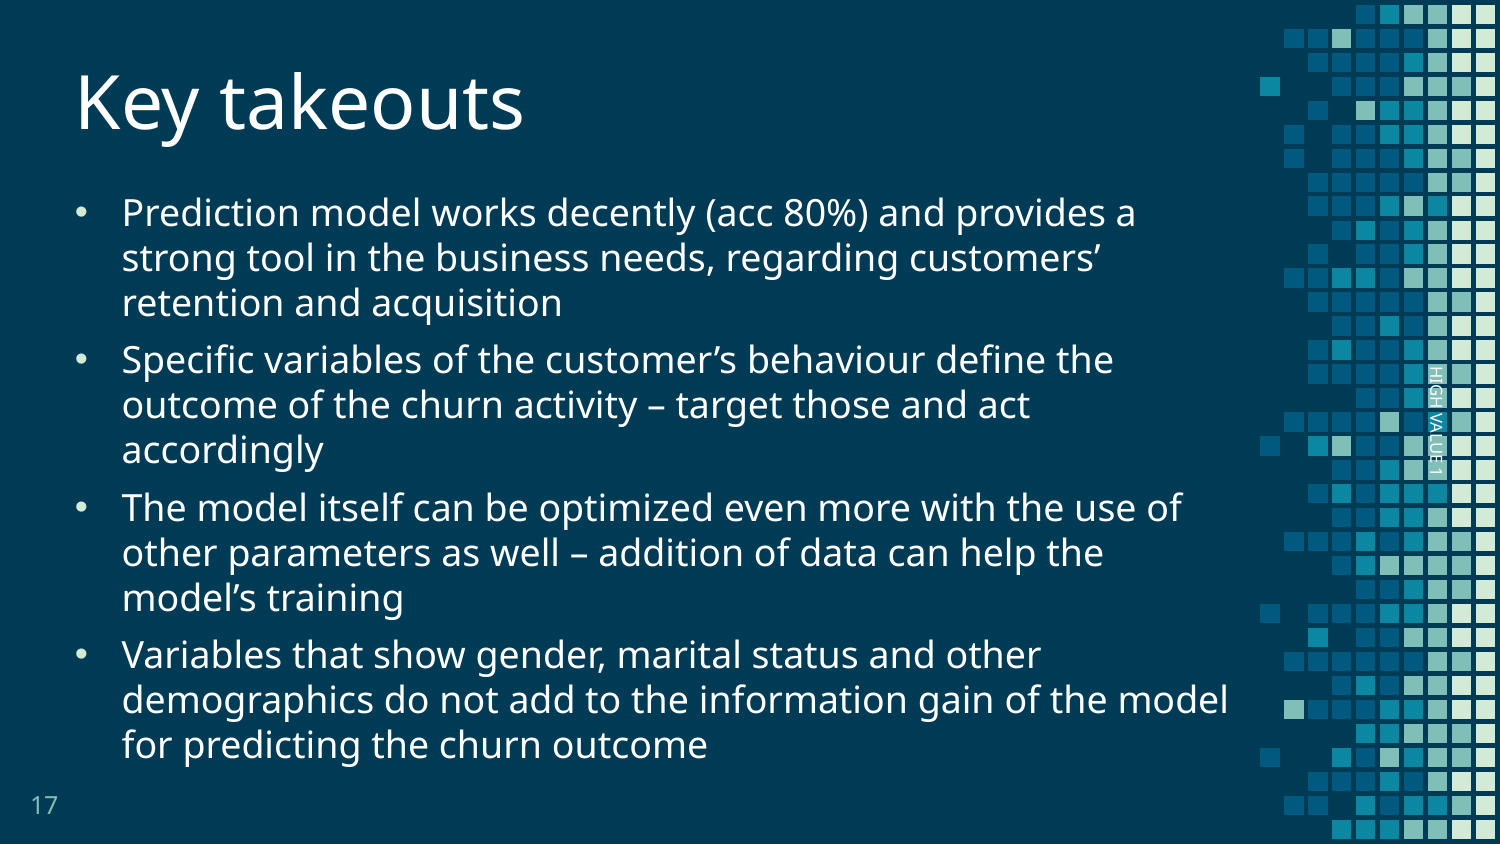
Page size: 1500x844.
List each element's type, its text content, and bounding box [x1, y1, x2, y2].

text_box Key takeouts [59, 47, 1200, 153]
text_box Prediction model works decently (acc 80%) and provides a strong tool in the business needs, regarding customers’ retention and acquisition Specific variables of the customer’s behaviour define the outcome of the churn activity – target those and act accordingly The model itself can be optimized even more with the use of other parameters as well – addition of data can help the model’s training Variables that show gender, marital status and other demographics do not add to the information gain of the model for predicting the churn outcome [59, 181, 1248, 774]
text_box HIGH VALUE 1 [1423, 316, 1451, 528]
slide_number 17 [15, 774, 105, 839]
